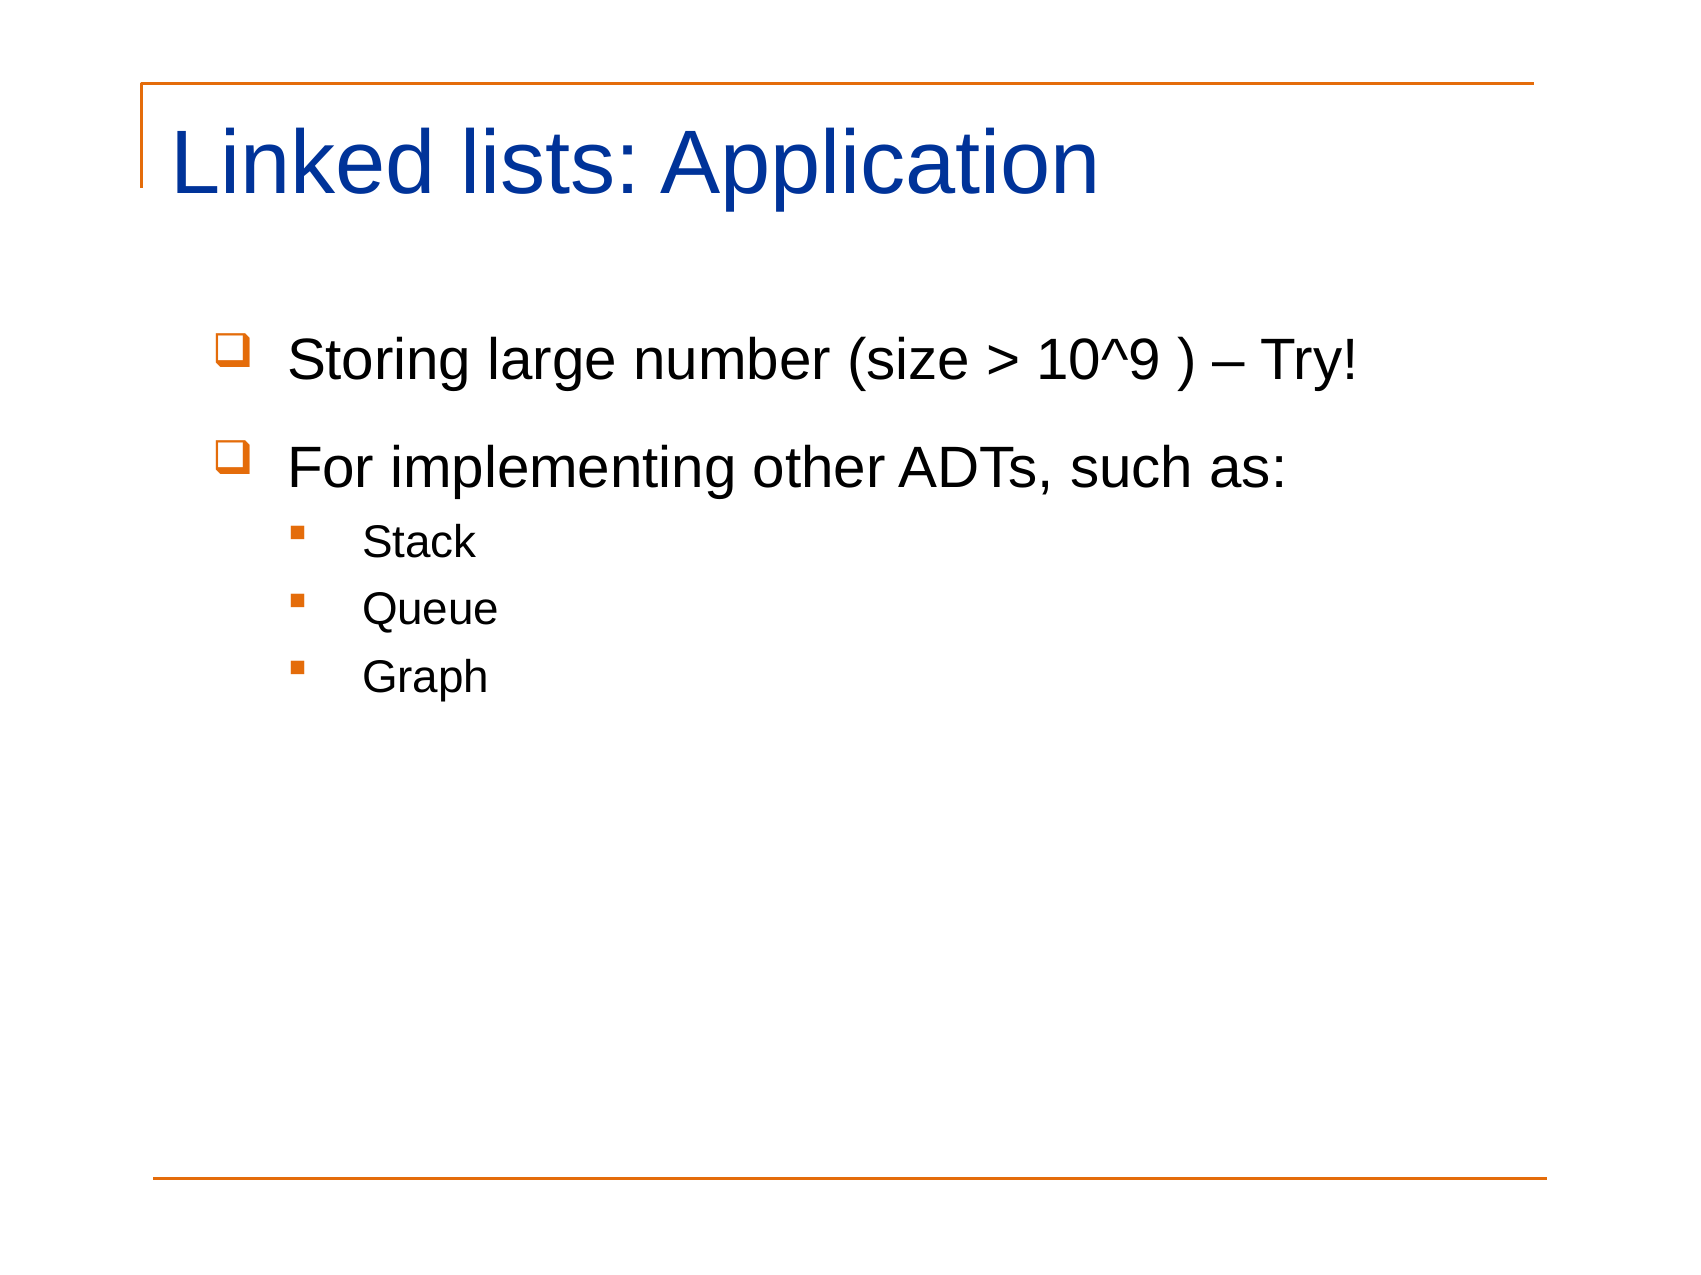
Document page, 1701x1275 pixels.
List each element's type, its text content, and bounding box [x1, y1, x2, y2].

text_box Linked lists: Application [170, 128, 1606, 220]
text_box Storing large number (size > 10^9 ) – Try! For implementing other ADTs, such as: Stack Queue Graph [212, 296, 1614, 777]
text_box [141, 83, 1533, 187]
